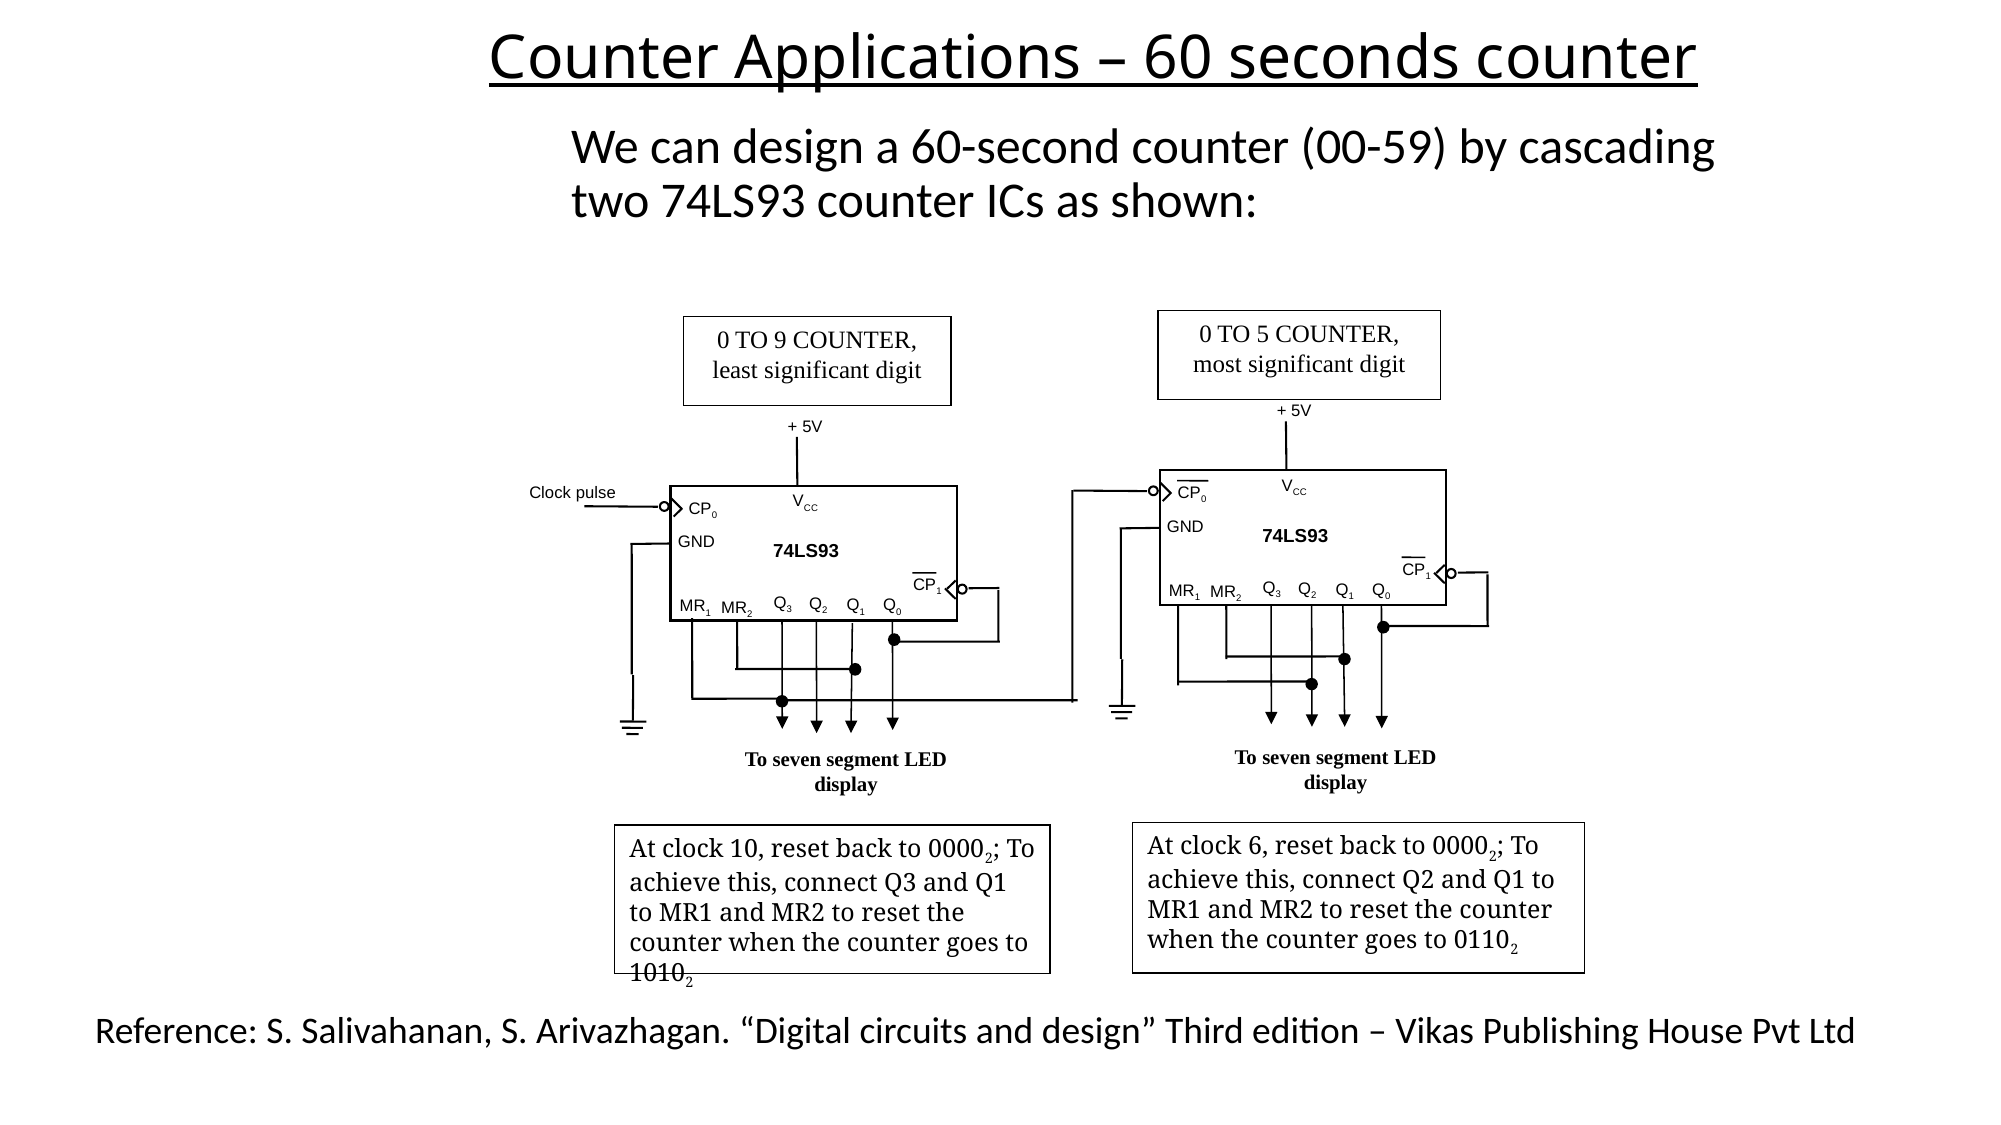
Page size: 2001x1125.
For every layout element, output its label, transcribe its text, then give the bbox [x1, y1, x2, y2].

text_box [1305, 682, 1311, 691]
text_box [1265, 682, 1278, 725]
text_box [887, 633, 901, 647]
text_box [659, 502, 669, 511]
text_box 74LS93 [771, 536, 861, 570]
text_box MR1 [677, 593, 714, 626]
text_box [810, 701, 823, 734]
text_box [670, 485, 957, 621]
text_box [619, 674, 647, 735]
text_box Q2 [1296, 575, 1323, 608]
text_box [1377, 620, 1390, 634]
text_box 74LS93 [1260, 521, 1350, 554]
text_box At clock 10, reset back to 00002; To achieve this, connect Q3 and Q1 to MR1 and MR2 to reset the counter when the counter goes to 10102 [614, 824, 1050, 974]
text_box + 5V [1274, 400, 1324, 431]
text_box Clock pulse [514, 474, 656, 521]
title Counter Applications – 60 seconds counter [437, 0, 1750, 112]
text_box [848, 662, 862, 676]
text_box [844, 701, 858, 734]
text_box [776, 708, 789, 729]
text_box GND [675, 533, 739, 562]
text_box VCC [790, 488, 836, 521]
text_box [886, 701, 899, 730]
text_box GND [1164, 517, 1228, 546]
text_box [1387, 550, 1456, 594]
text_box VCC [1279, 472, 1325, 505]
text_box Q0 [880, 592, 908, 625]
text_box [1305, 682, 1319, 727]
text_box Q1 [844, 592, 871, 625]
text_box Q3 [1260, 574, 1287, 607]
text_box MR1 [1166, 577, 1204, 610]
text_box [1338, 657, 1351, 727]
text_box 0 TO 9 COUNTER, least significant digit [683, 316, 951, 406]
text_box [1375, 634, 1388, 729]
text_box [673, 490, 751, 533]
text_box Q1 [1333, 576, 1360, 610]
text_box At clock 6, reset back to 00002; To achieve this, connect Q2 and Q1 to MR1 and MR2 to reset the counter when the counter goes to 01102 [1132, 822, 1585, 973]
list We can design a 60-second counter (00-59) by cascading two 74LS93 counter ICs as shown: [556, 112, 1750, 255]
text_box To seven segment LED display [725, 737, 967, 813]
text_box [1108, 659, 1136, 719]
text_box Q0 [1370, 576, 1397, 610]
text_box + 5V [785, 413, 835, 446]
text_box MR2 [1208, 578, 1247, 612]
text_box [898, 566, 967, 609]
text_box [1338, 657, 1343, 665]
text_box 0 TO 5 COUNTER, most significant digit [1158, 310, 1441, 400]
text_box [1312, 677, 1318, 691]
text_box MR2 [718, 594, 758, 627]
text_box [1148, 486, 1158, 496]
text_box To seven segment LED display [1215, 735, 1456, 811]
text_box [1162, 474, 1240, 517]
text_box [1344, 652, 1351, 666]
text_box [775, 695, 789, 708]
text_box Q3 [771, 590, 798, 623]
text_box Q2 [807, 591, 834, 624]
text_box Reference: S. Salivahanan, S. Arivazhagan. “Digital circuits and design” Third edition – Vikas Publishing House Pvt Ltd [80, 999, 1955, 1059]
text_box [1159, 470, 1446, 605]
